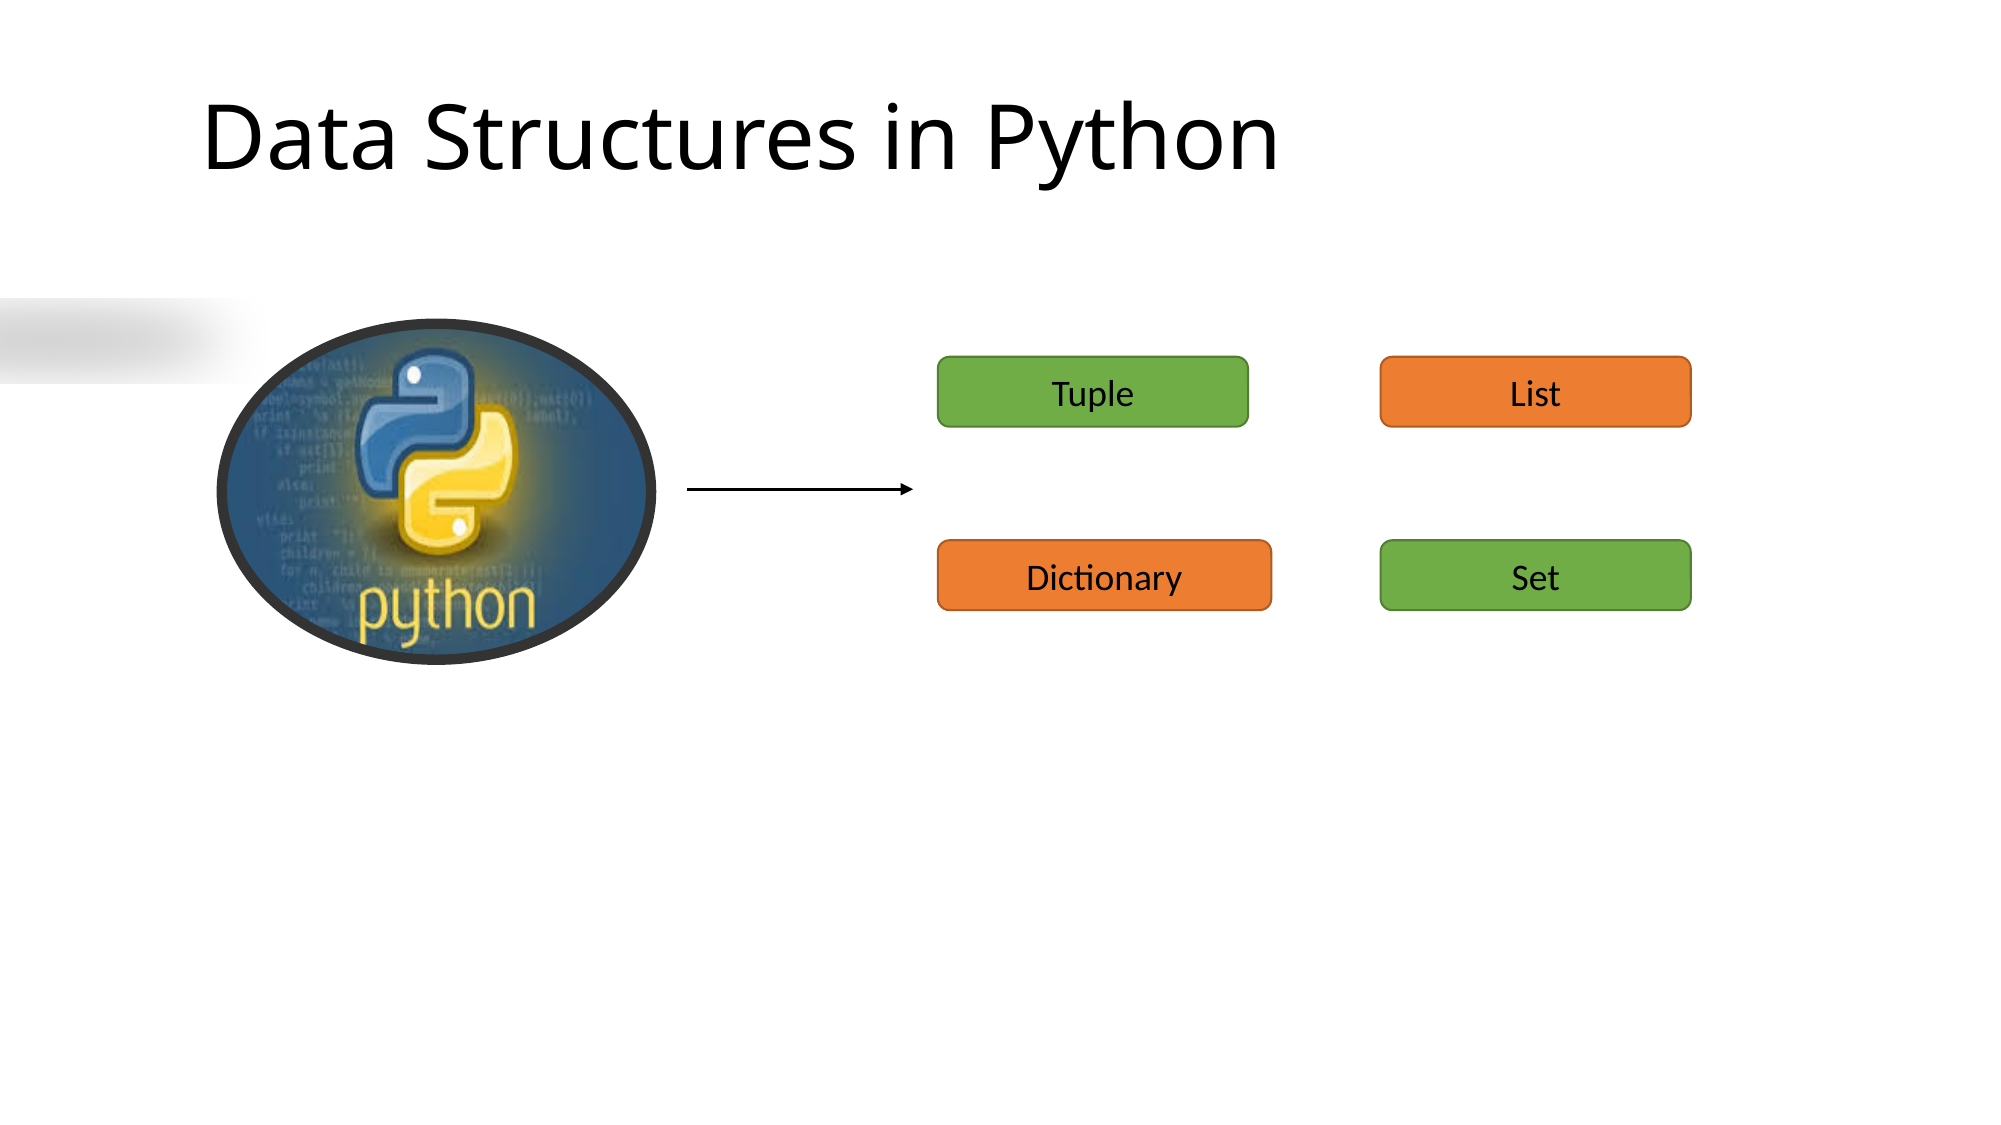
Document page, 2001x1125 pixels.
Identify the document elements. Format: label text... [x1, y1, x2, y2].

text_box List [1379, 355, 1692, 428]
picture [221, 323, 652, 660]
title Data Structures in Python [185, 82, 1553, 197]
text_box Tuple [936, 355, 1250, 428]
text_box Set [1379, 539, 1692, 612]
text_box Dictionary [936, 539, 1273, 612]
